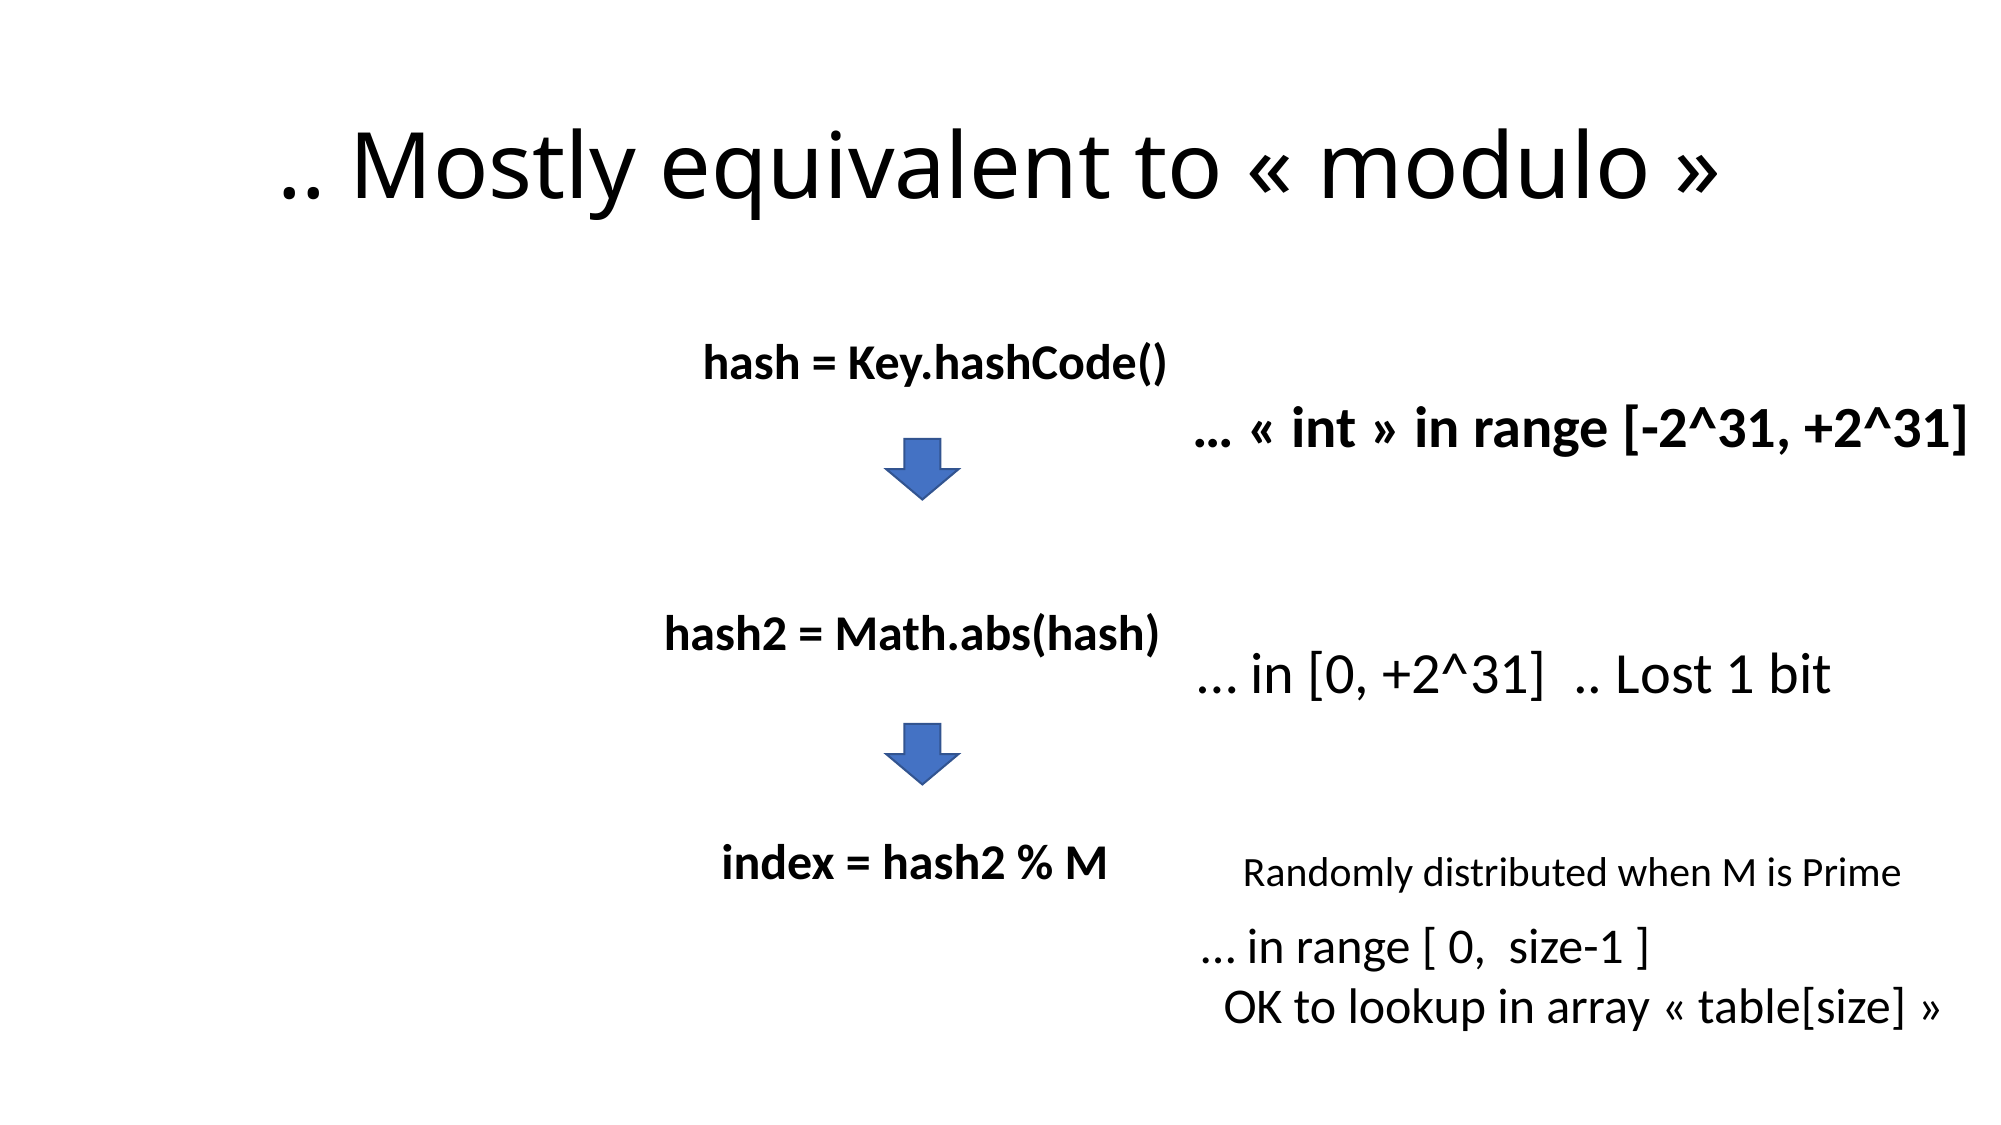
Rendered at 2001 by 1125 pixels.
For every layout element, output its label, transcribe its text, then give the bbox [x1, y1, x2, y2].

text_box … in [0, +2^31] .. Lost 1 bit [1182, 627, 1848, 713]
text_box index = hash2 % M [706, 821, 1124, 897]
text_box hash2 = Math.abs(hash) [648, 593, 1218, 669]
text_box [883, 437, 962, 501]
text_box … « int » in range [-2^31, +2^31] [1177, 382, 1986, 467]
text_box [883, 722, 962, 786]
text_box Randomly distributed when M is Prime [1228, 837, 1917, 903]
title .. Mostly equivalent to « modulo » [137, 59, 1863, 278]
text_box hash = Key.hashCode() [687, 322, 1218, 398]
text_box … in range [ 0, size-1 ] OK to lookup in array « table[size] » [1186, 906, 1958, 1042]
